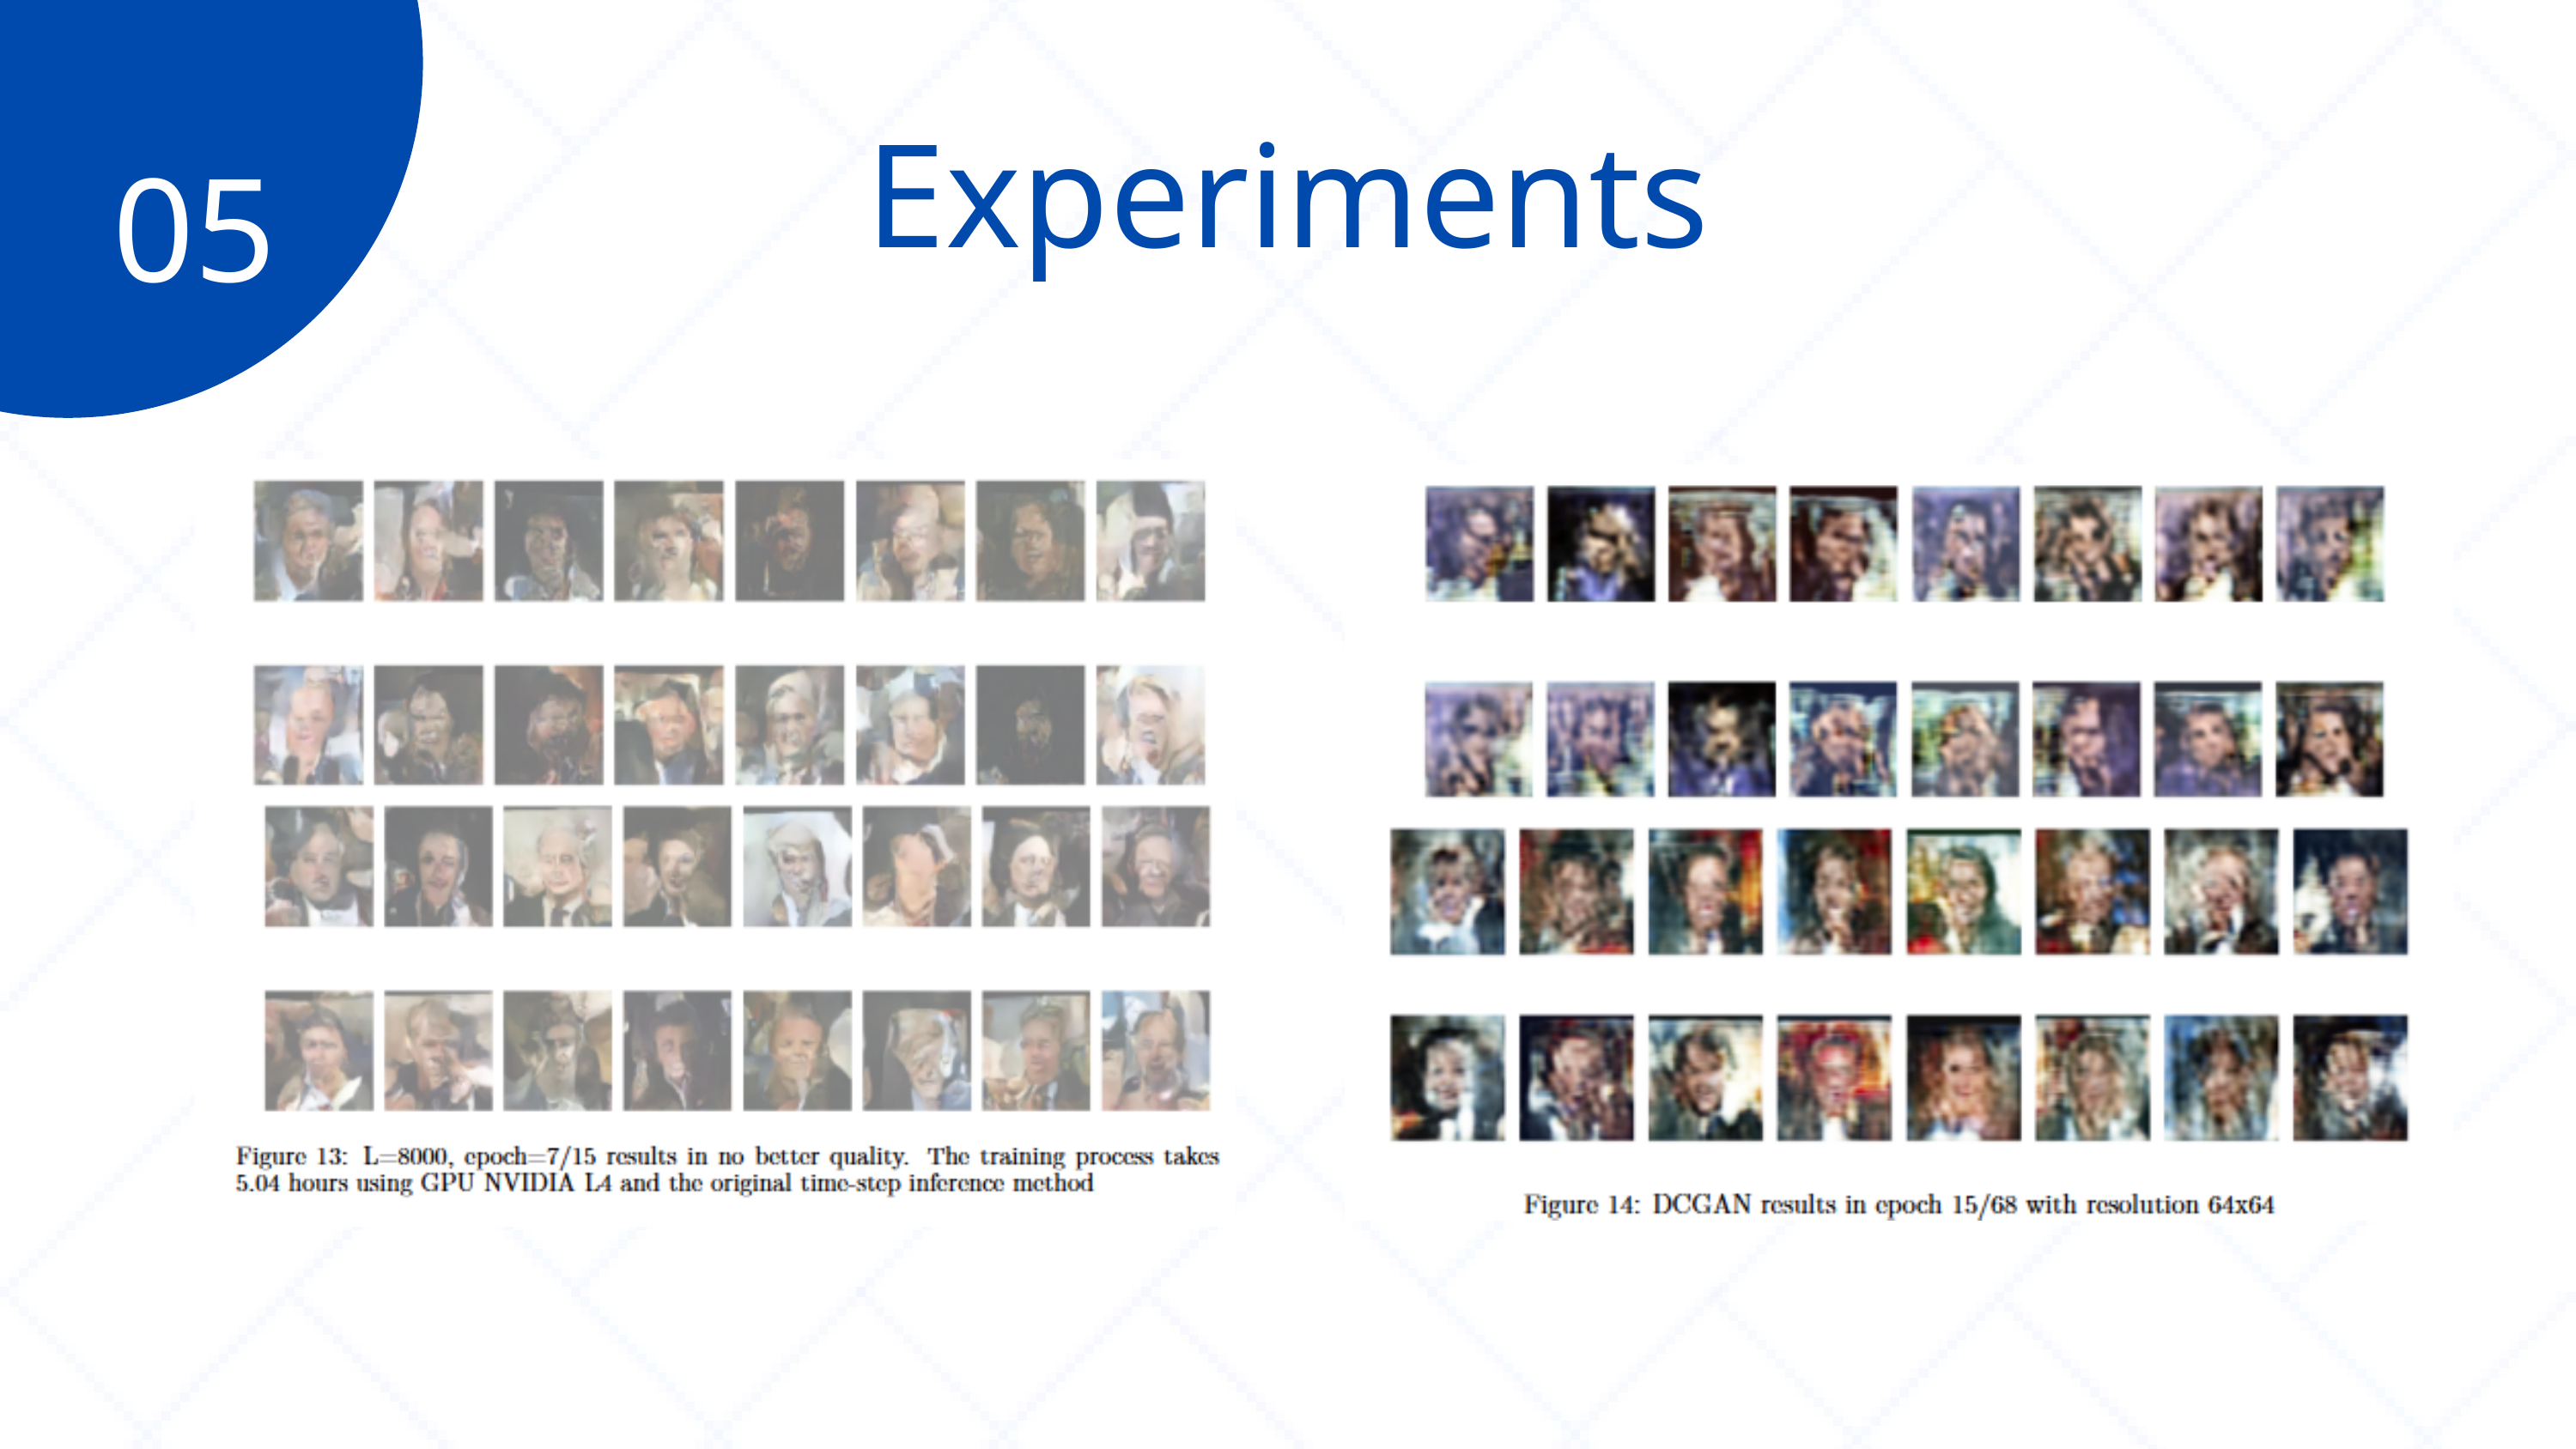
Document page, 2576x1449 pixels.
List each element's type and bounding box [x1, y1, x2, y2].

text_box [0, 0, 2576, 1449]
text_box [0, 0, 423, 418]
